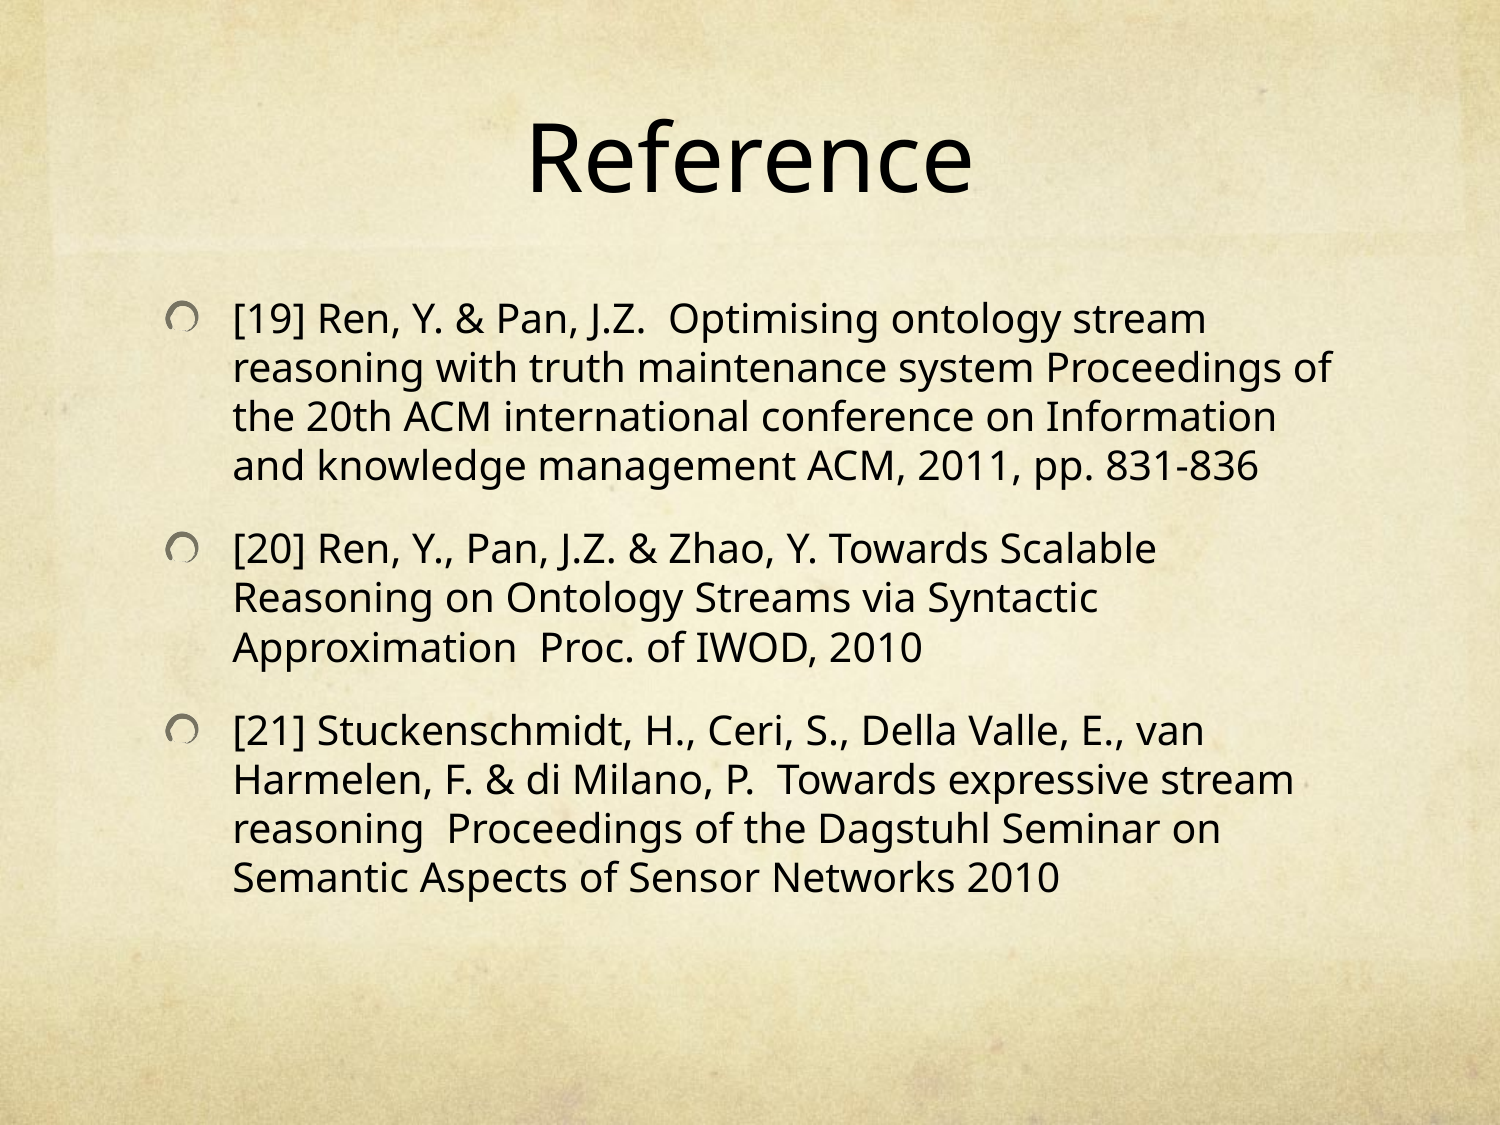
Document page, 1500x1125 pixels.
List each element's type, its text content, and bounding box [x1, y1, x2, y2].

picture [0, 0, 1500, 1125]
title Reference [150, 82, 1350, 225]
list [19] Ren, Y. & Pan, J.Z. Optimising ontology stream reasoning with truth maintenance system Proceedings of the 20th ACM international conference on Information and knowledge management ACM, 2011, pp. 831-836 [20] Ren, Y., Pan, J.Z. & Zhao, Y. Towards Scalable Reasoning on Ontology Streams via Syntactic Approximation Proc. of IWOD, 2010 [21] Stuckenschmidt, H., Ceri, S., Della Valle, E., van Harmelen, F. & di Milano, P. Towards expressive stream reasoning Proceedings of the Dagstuhl Seminar on Semantic Aspects of Sensor Networks 2010 [150, 284, 1350, 950]
